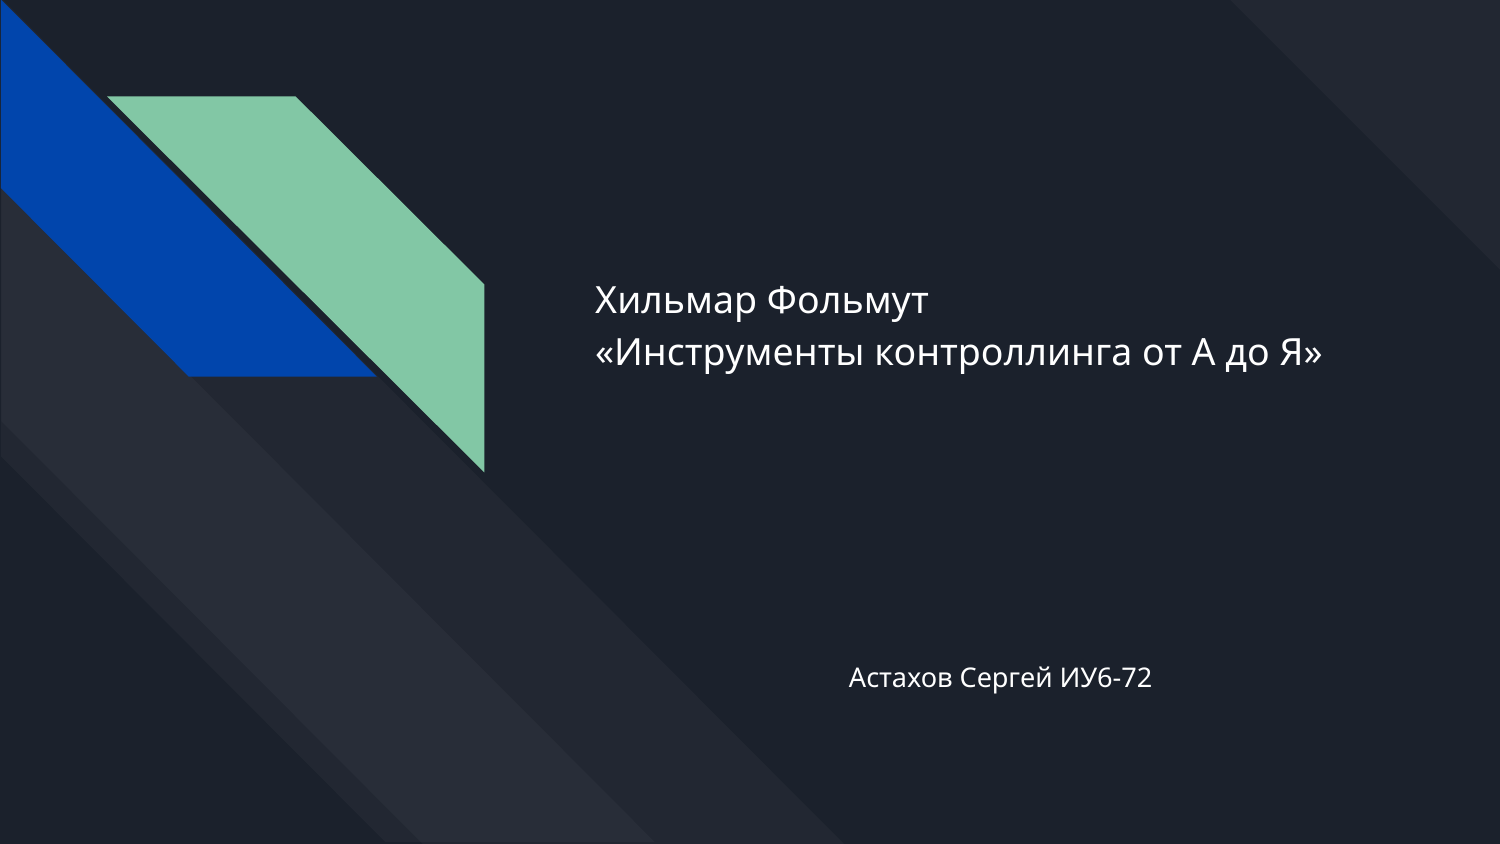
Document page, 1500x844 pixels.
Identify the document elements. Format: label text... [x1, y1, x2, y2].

subtitle Астахов Сергей ИУ6-72 [833, 643, 1404, 727]
title Хильмар Фольмут «Инструменты контроллинга от А до Я» [580, 258, 1404, 518]
